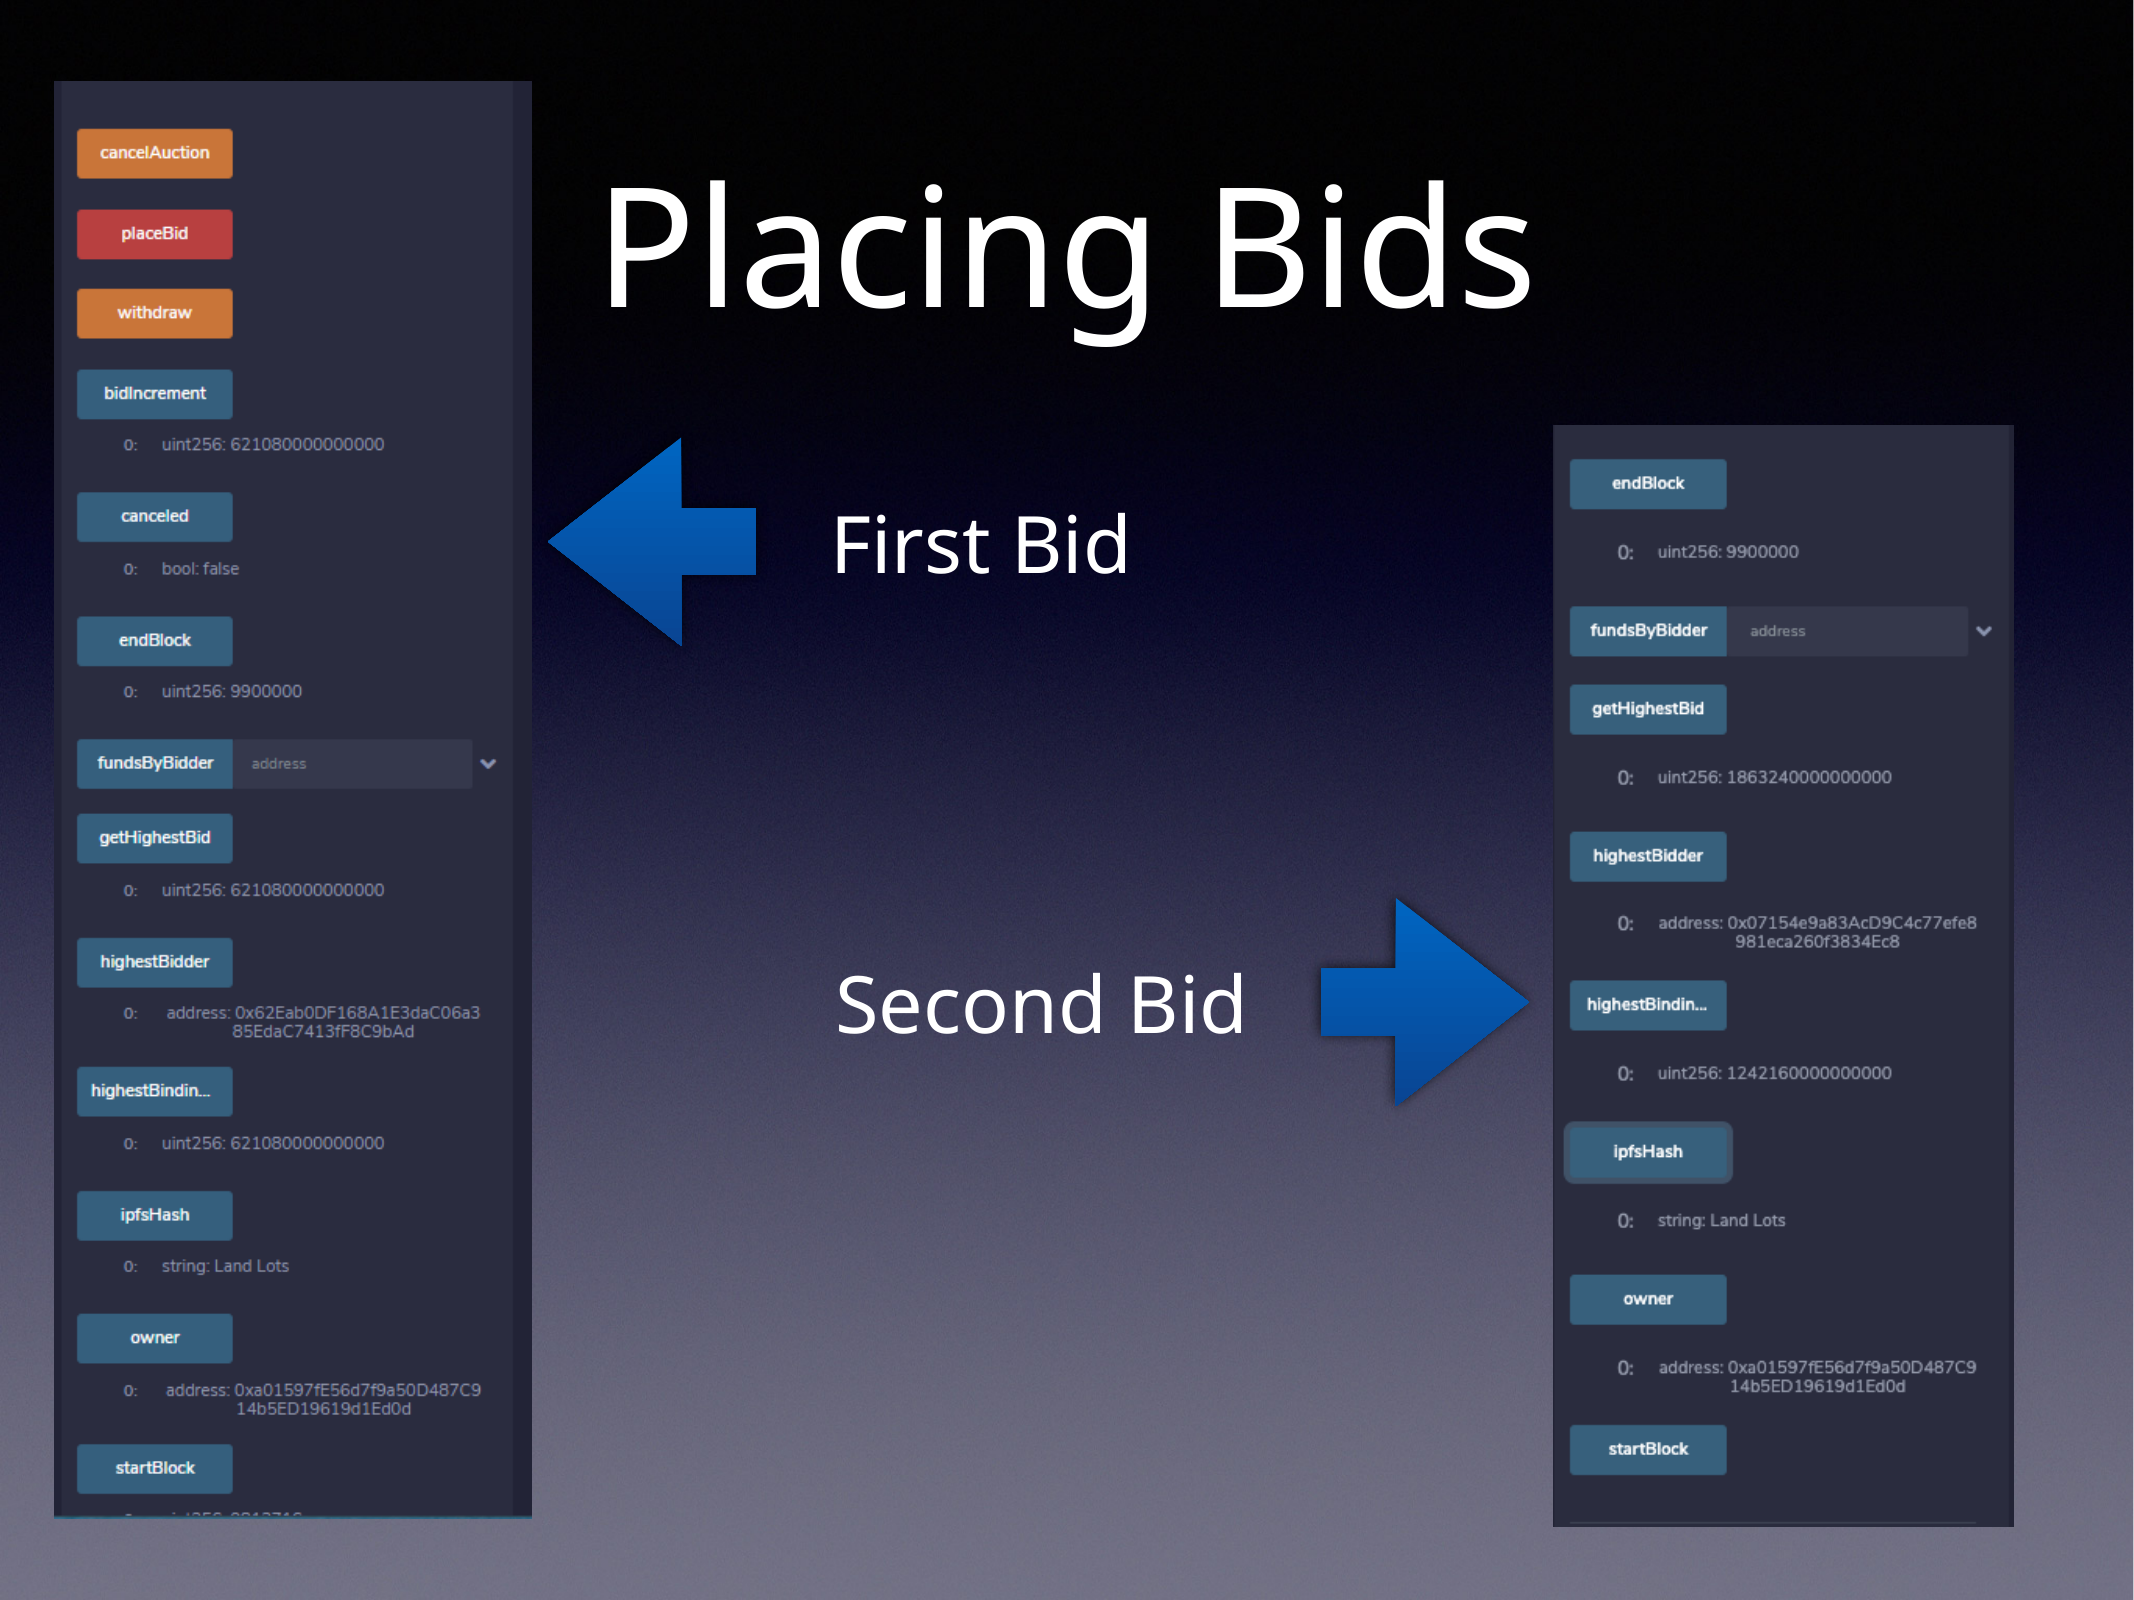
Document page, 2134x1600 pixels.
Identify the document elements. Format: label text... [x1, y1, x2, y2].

title Placing Bids [155, 66, 1978, 416]
text_box First Bid [821, 485, 1141, 598]
text_box Second Bid [827, 946, 1258, 1058]
text_box [547, 437, 757, 646]
picture [0, 0, 2134, 1600]
text_box [1320, 897, 1530, 1107]
